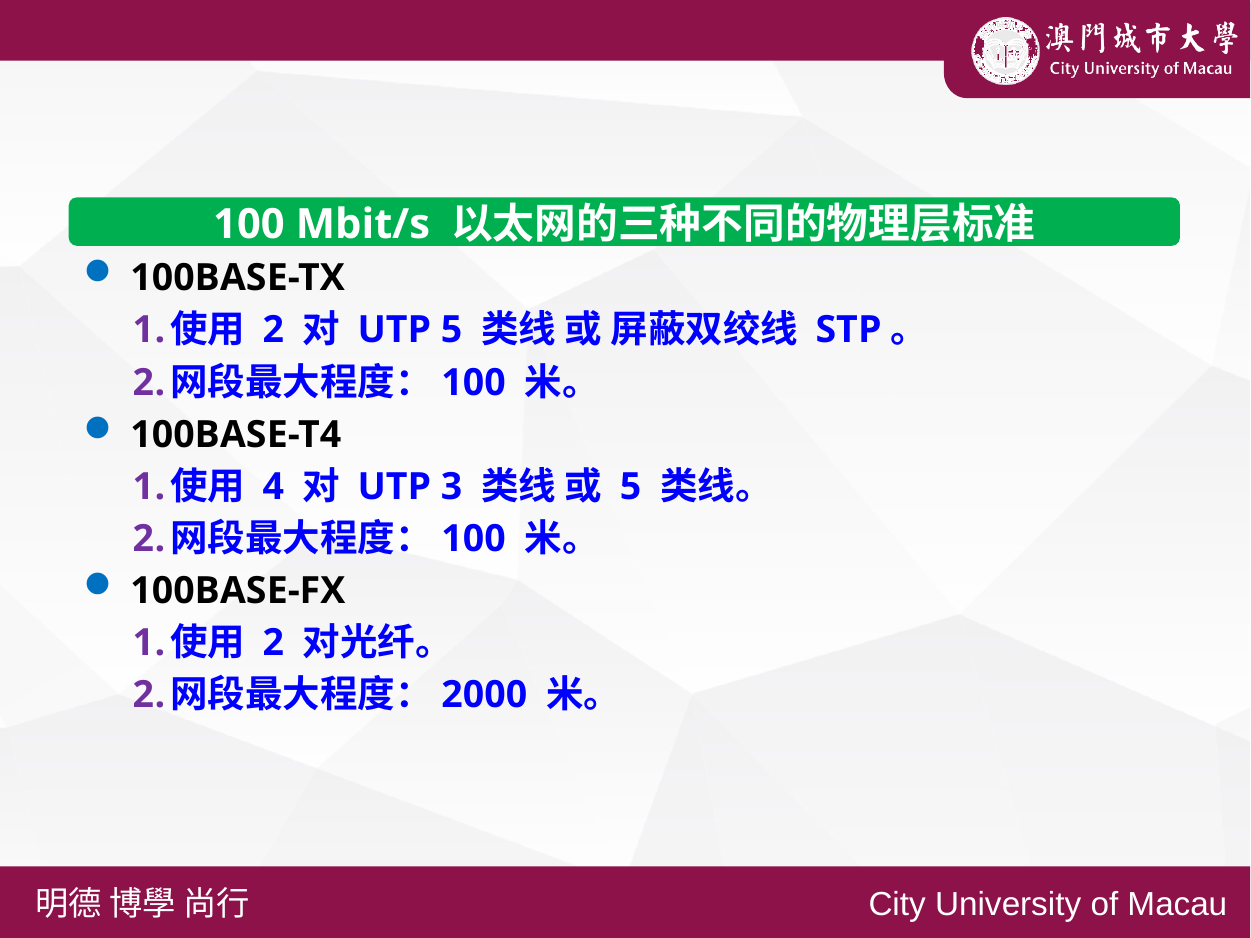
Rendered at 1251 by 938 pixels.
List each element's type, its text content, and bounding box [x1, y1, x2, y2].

text_box 100 Mbit/s 以太网的三种不同的物理层标准 [68, 197, 1180, 246]
text_box 100BASE-TX 使用 2 对 UTP 5 类线 或 屏蔽双绞线 STP。 网段最大程度：100 米。 100BASE-T4 使用 4 对 UTP 3 类线 或 5 类线。 网段最大程度：100 米。 100BASE-FX 使用 2 对光纤。 网段最大程度：2000 米。 [68, 239, 1097, 723]
picture [1048, 59, 1232, 80]
picture [0, 61, 1251, 866]
picture [1043, 21, 1238, 55]
